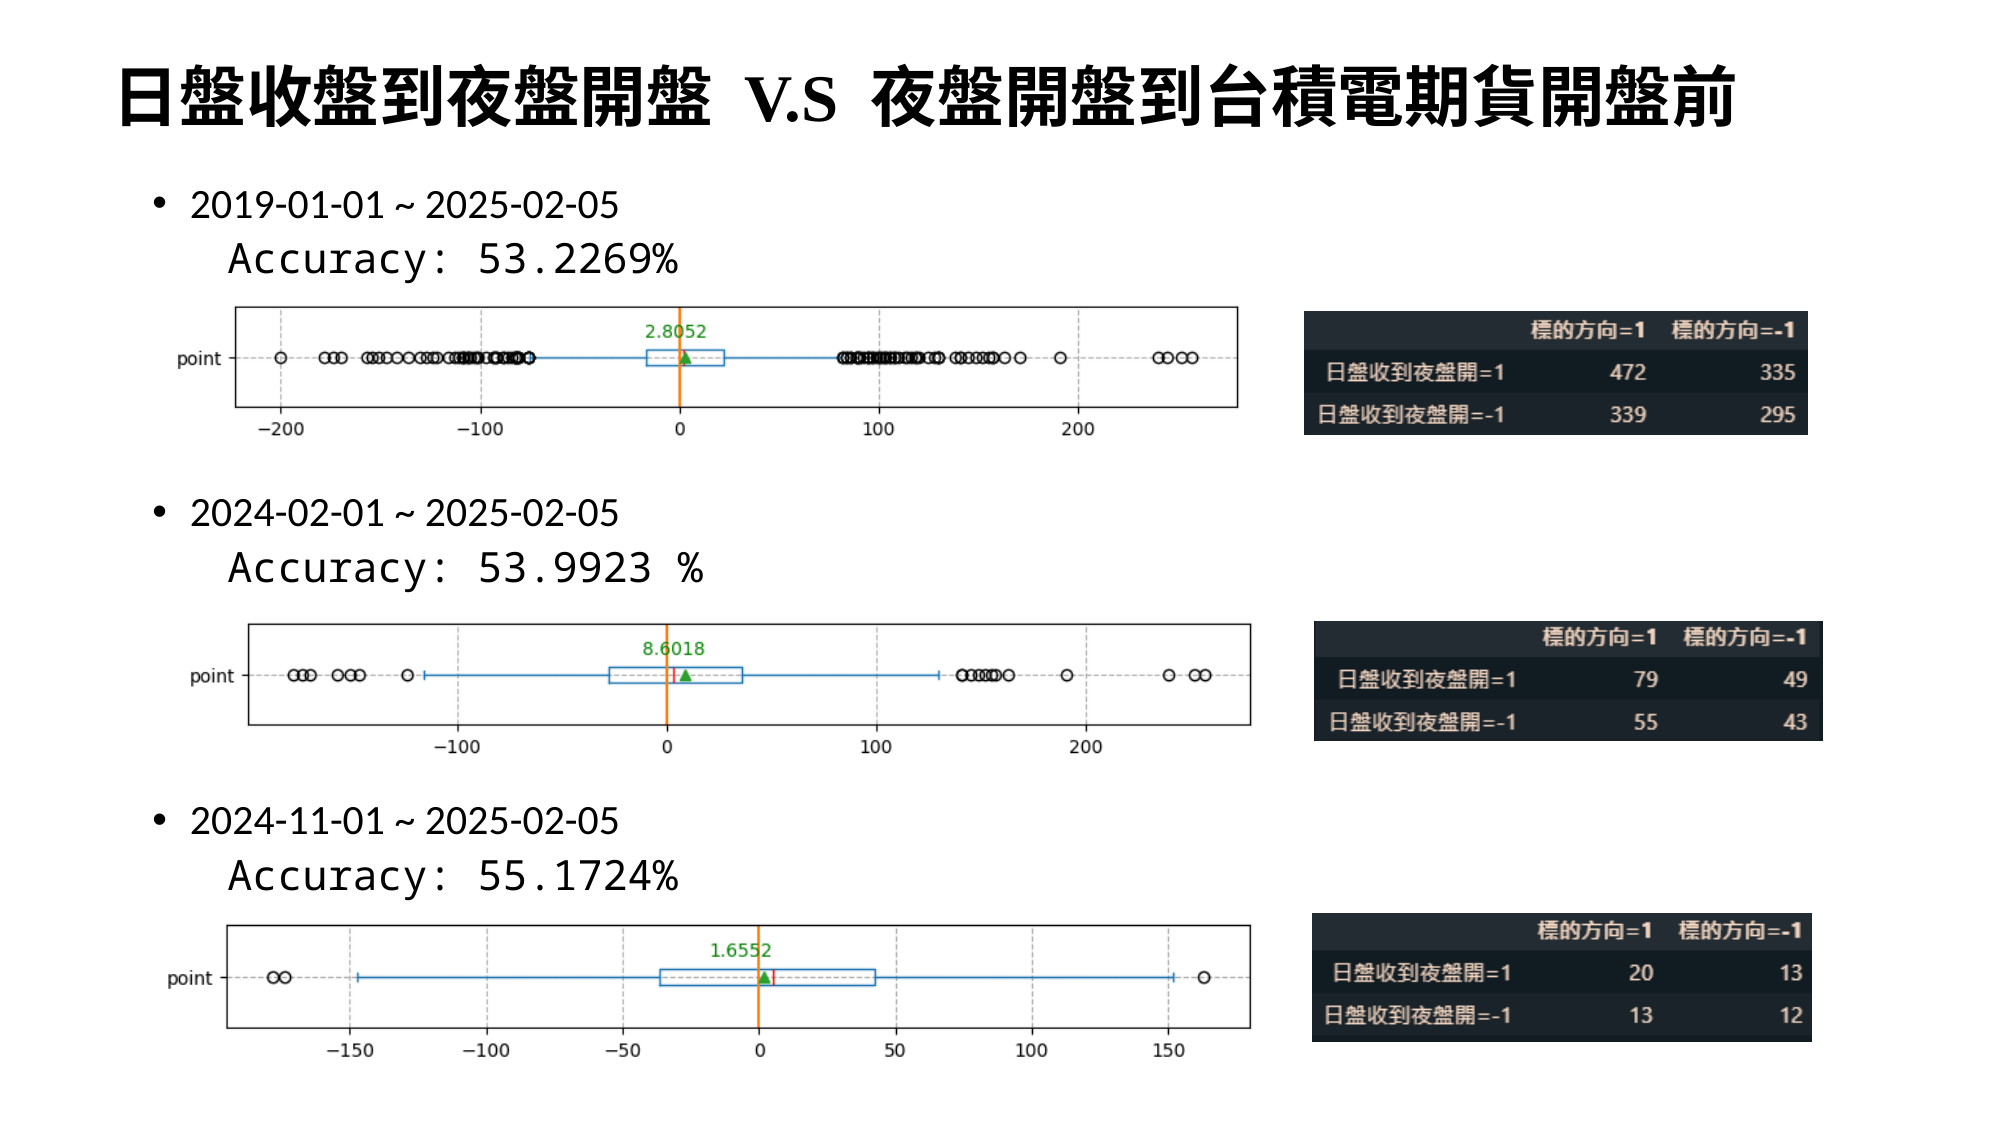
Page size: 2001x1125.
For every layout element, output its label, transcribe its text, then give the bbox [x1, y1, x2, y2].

list 2019-01-01 ~ 2025-02-05 Accuracy: 53.2269% 2024-02-01 ~ 2025-02-05 Accuracy: 53.9923 % 2024-11-01 ~ 2025-02-05 Accuracy: 55.1724% [137, 174, 1863, 945]
picture [153, 913, 1263, 1073]
picture [1314, 621, 1823, 741]
picture [177, 612, 1263, 769]
picture [1312, 913, 1812, 1042]
picture [164, 295, 1250, 451]
picture [1304, 311, 1808, 436]
title 日盤收盤到夜盤開盤 V.S 夜盤開盤到台積電期貨開盤前 [97, 39, 1823, 160]
